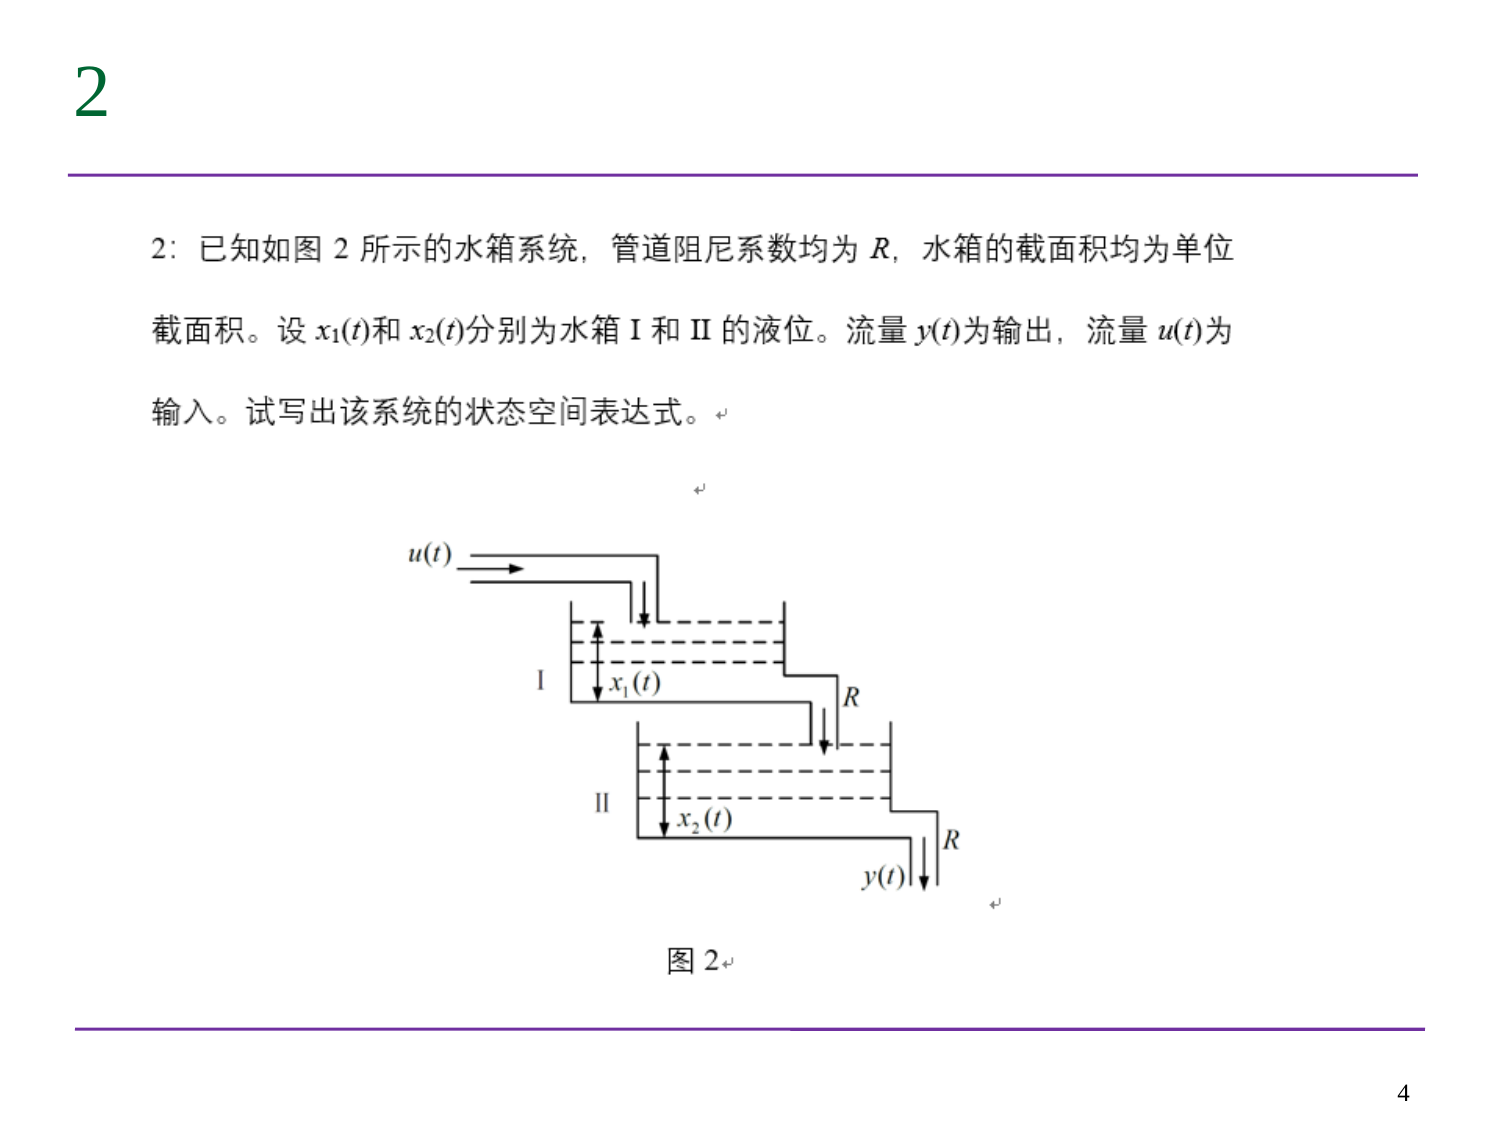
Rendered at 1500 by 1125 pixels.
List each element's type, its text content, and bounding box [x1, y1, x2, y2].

slide_number 4 [1074, 1038, 1426, 1114]
picture [81, 198, 1309, 978]
title 2 [58, 33, 1409, 164]
